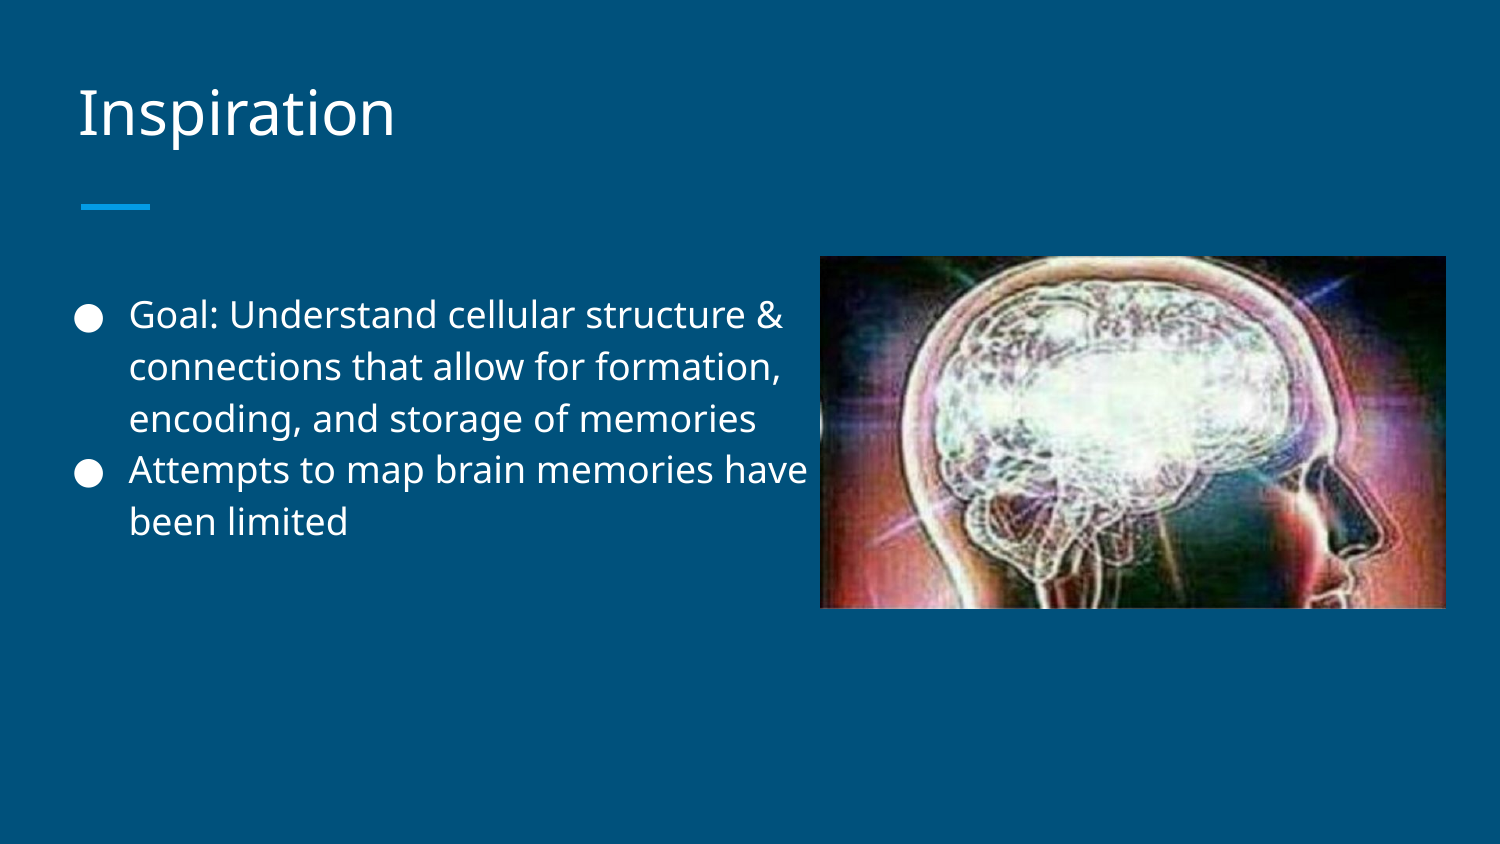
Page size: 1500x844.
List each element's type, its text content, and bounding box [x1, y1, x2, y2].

title Inspiration [63, 50, 1437, 163]
list Goal: Understand cellular structure & connections that allow for formation, encoding, and storage of memories Attempts to map brain memories have been limited [38, 269, 833, 775]
picture [821, 257, 1445, 608]
